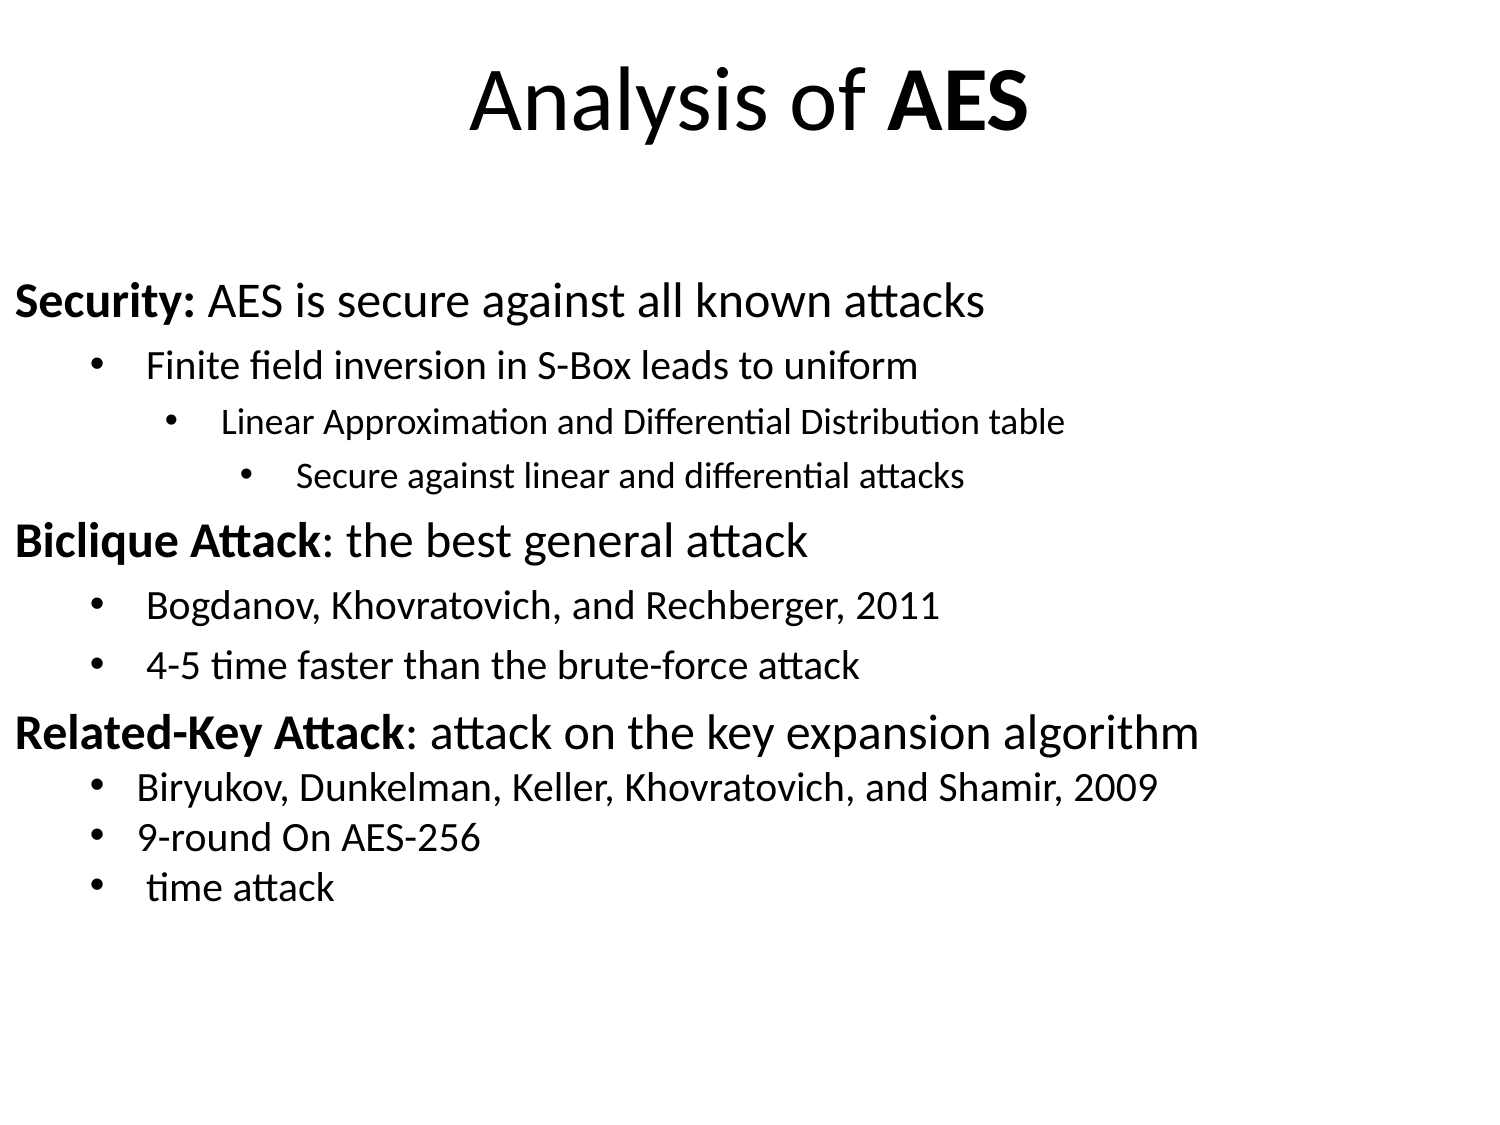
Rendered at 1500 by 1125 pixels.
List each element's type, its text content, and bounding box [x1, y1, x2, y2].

title Analysis of AES [0, 0, 1500, 188]
